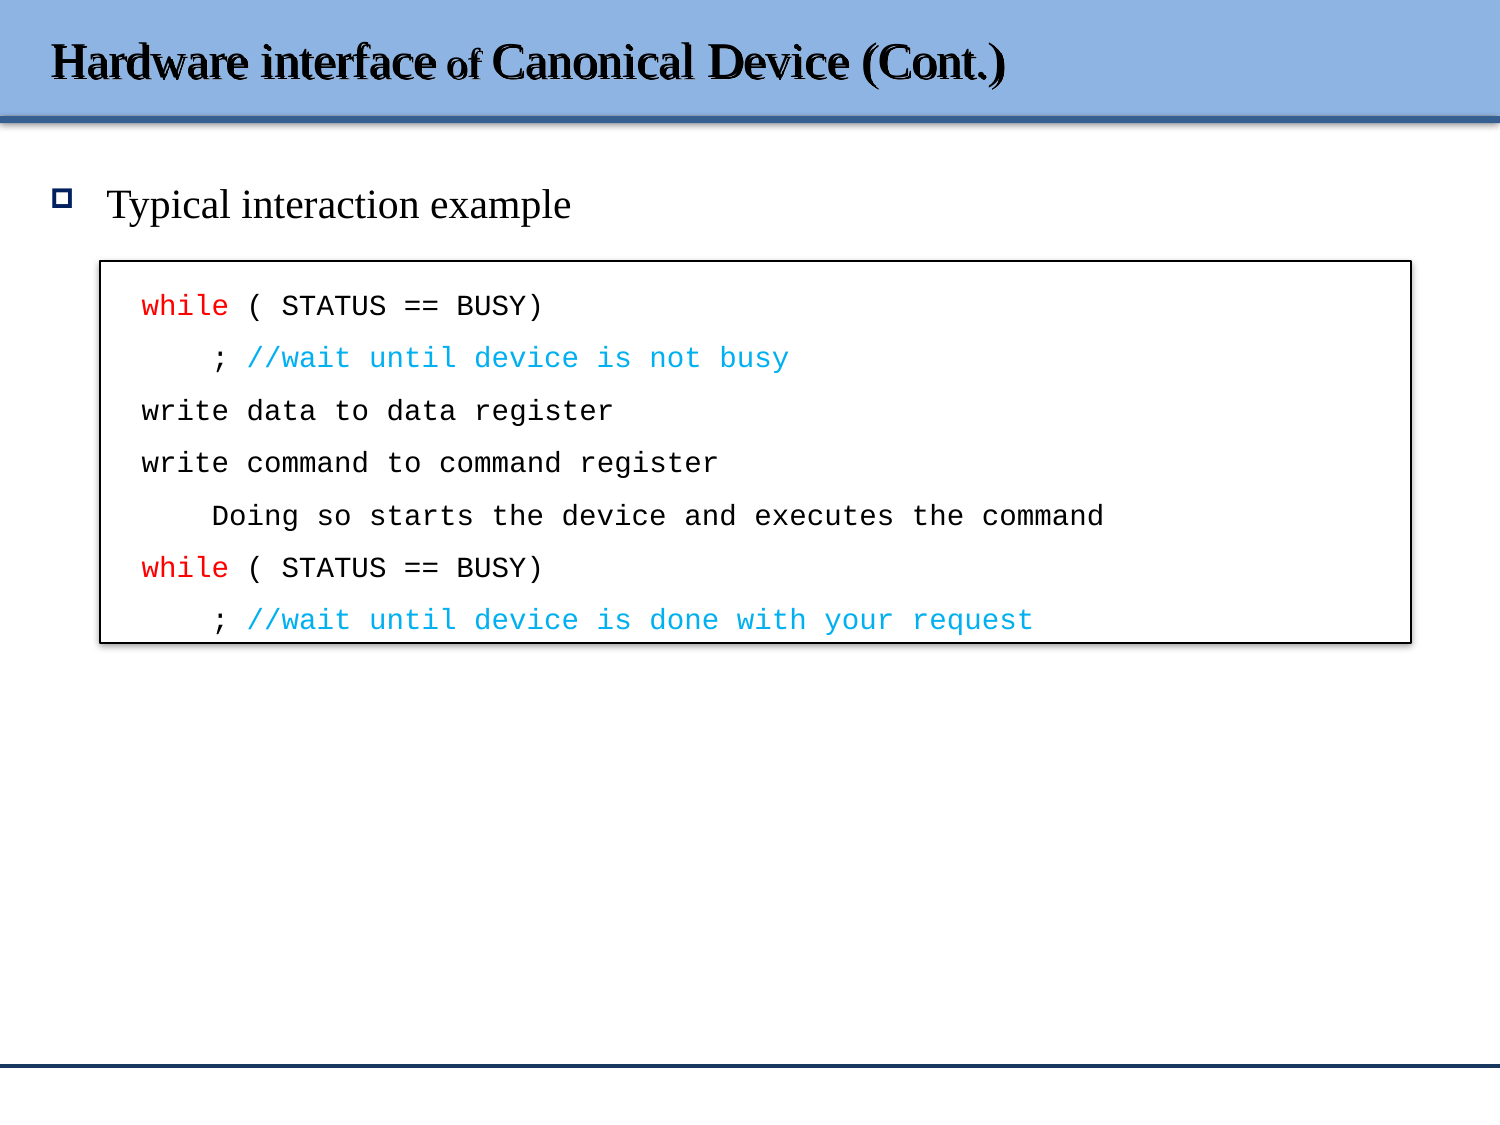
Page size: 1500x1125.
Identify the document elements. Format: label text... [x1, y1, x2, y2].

title Hardware interface of Canonical Device (Cont.) [34, 8, 1477, 106]
list Typical interaction example [34, 144, 1477, 835]
text_box while ( STATUS == BUSY) ; //wait until device is not busy write data to data register write command to command register Doing so starts the device and executes the command while ( STATUS == BUSY) ; //wait until device is done with your request [97, 258, 1414, 646]
